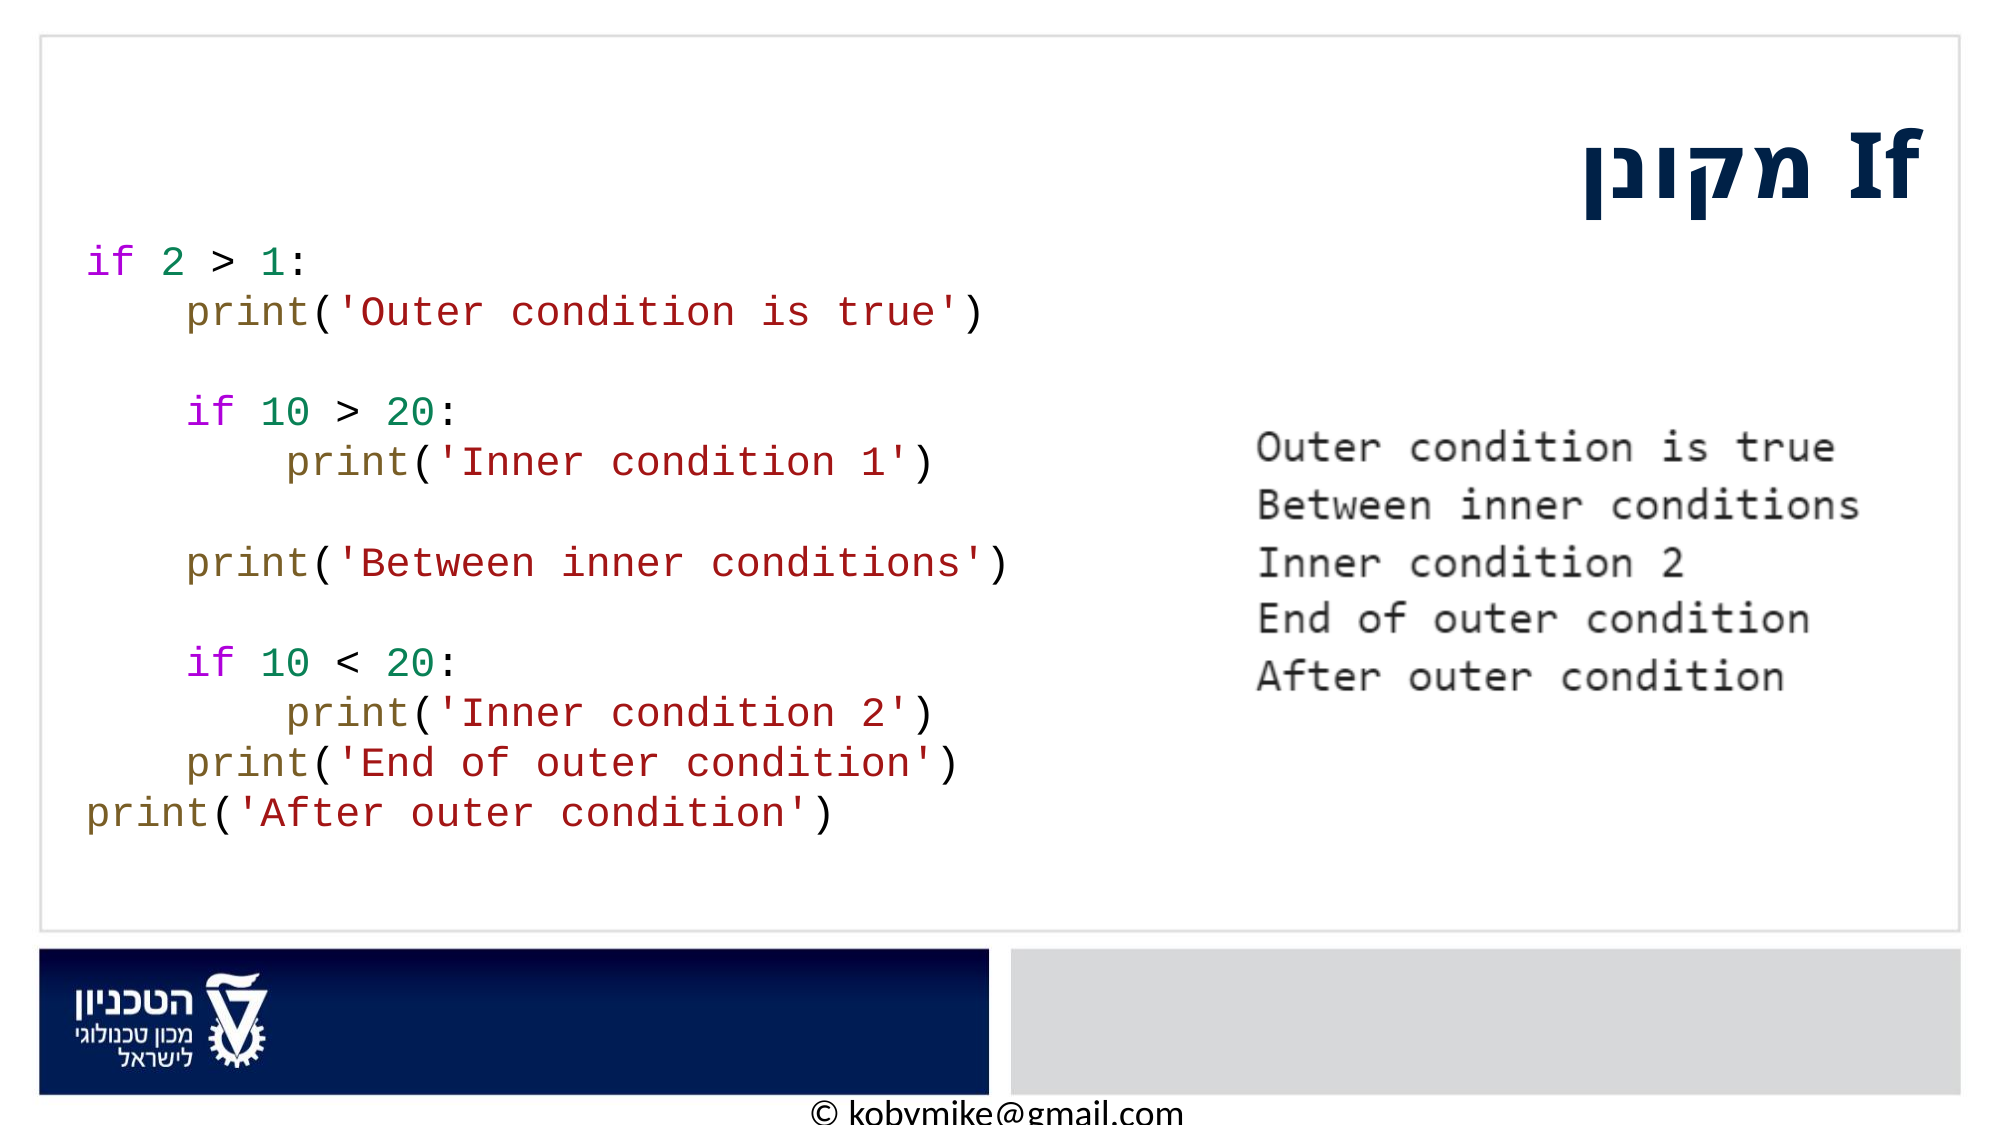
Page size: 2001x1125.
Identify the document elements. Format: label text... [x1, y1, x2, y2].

picture [965, 1117, 971, 1125]
picture [926, 1110, 933, 1125]
picture [869, 1110, 879, 1124]
picture [1171, 1110, 1178, 1125]
picture [813, 1102, 835, 1125]
picture [890, 1110, 899, 1124]
text_box if 2 > 1: print('Outer condition is true') if 10 > 20: print('Inner condition 1') print('Between inner conditions') if 10 < 20: print('Inner condition 2') print('End of outer condition') print('After outer condition') [70, 226, 1376, 892]
picture [1050, 1110, 1057, 1125]
picture [0, 0, 2000, 1125]
picture [1160, 1110, 1167, 1125]
picture [1061, 1110, 1068, 1125]
picture [1139, 1110, 1149, 1124]
picture [1006, 1111, 1013, 1121]
picture [979, 1110, 988, 1115]
picture [854, 1117, 860, 1125]
picture [1032, 1110, 1039, 1117]
title If מקונן [50, 59, 1935, 278]
picture [937, 1110, 944, 1125]
picture [1079, 1118, 1086, 1124]
